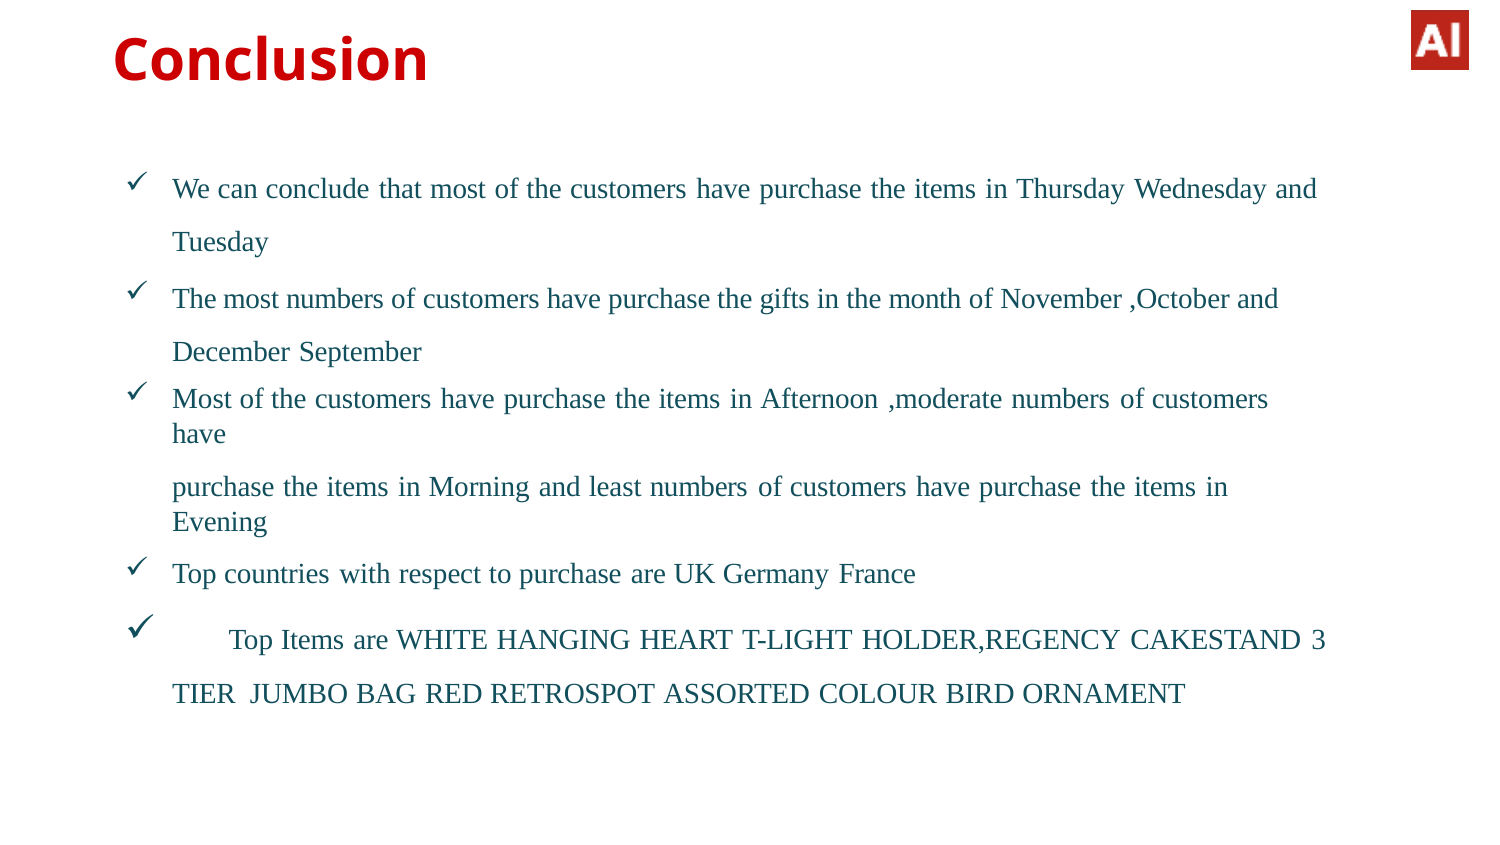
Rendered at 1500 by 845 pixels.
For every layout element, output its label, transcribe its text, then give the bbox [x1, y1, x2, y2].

picture [1411, 10, 1469, 70]
title Conclusion [110, 19, 471, 163]
text_box We can conclude that most of the customers have purchase the items in Thursday Wednesday and Tuesday The most numbers of customers have purchase the gifts in the month of November ,October and December September Most of the customers have purchase the items in Afternoon ,moderate numbers of customers have purchase the items in Morning and least numbers of customers have purchase the items in Evening Top countries with respect to purchase are UK Germany France Top Items are WHITE HANGING HEART T-LIGHT HOLDER,REGENCY CAKESTAND 3 TIER JUMBO BAG RED RETROSPOT ASSORTED COLOUR BIRD ORNAMENT [122, 150, 1362, 710]
